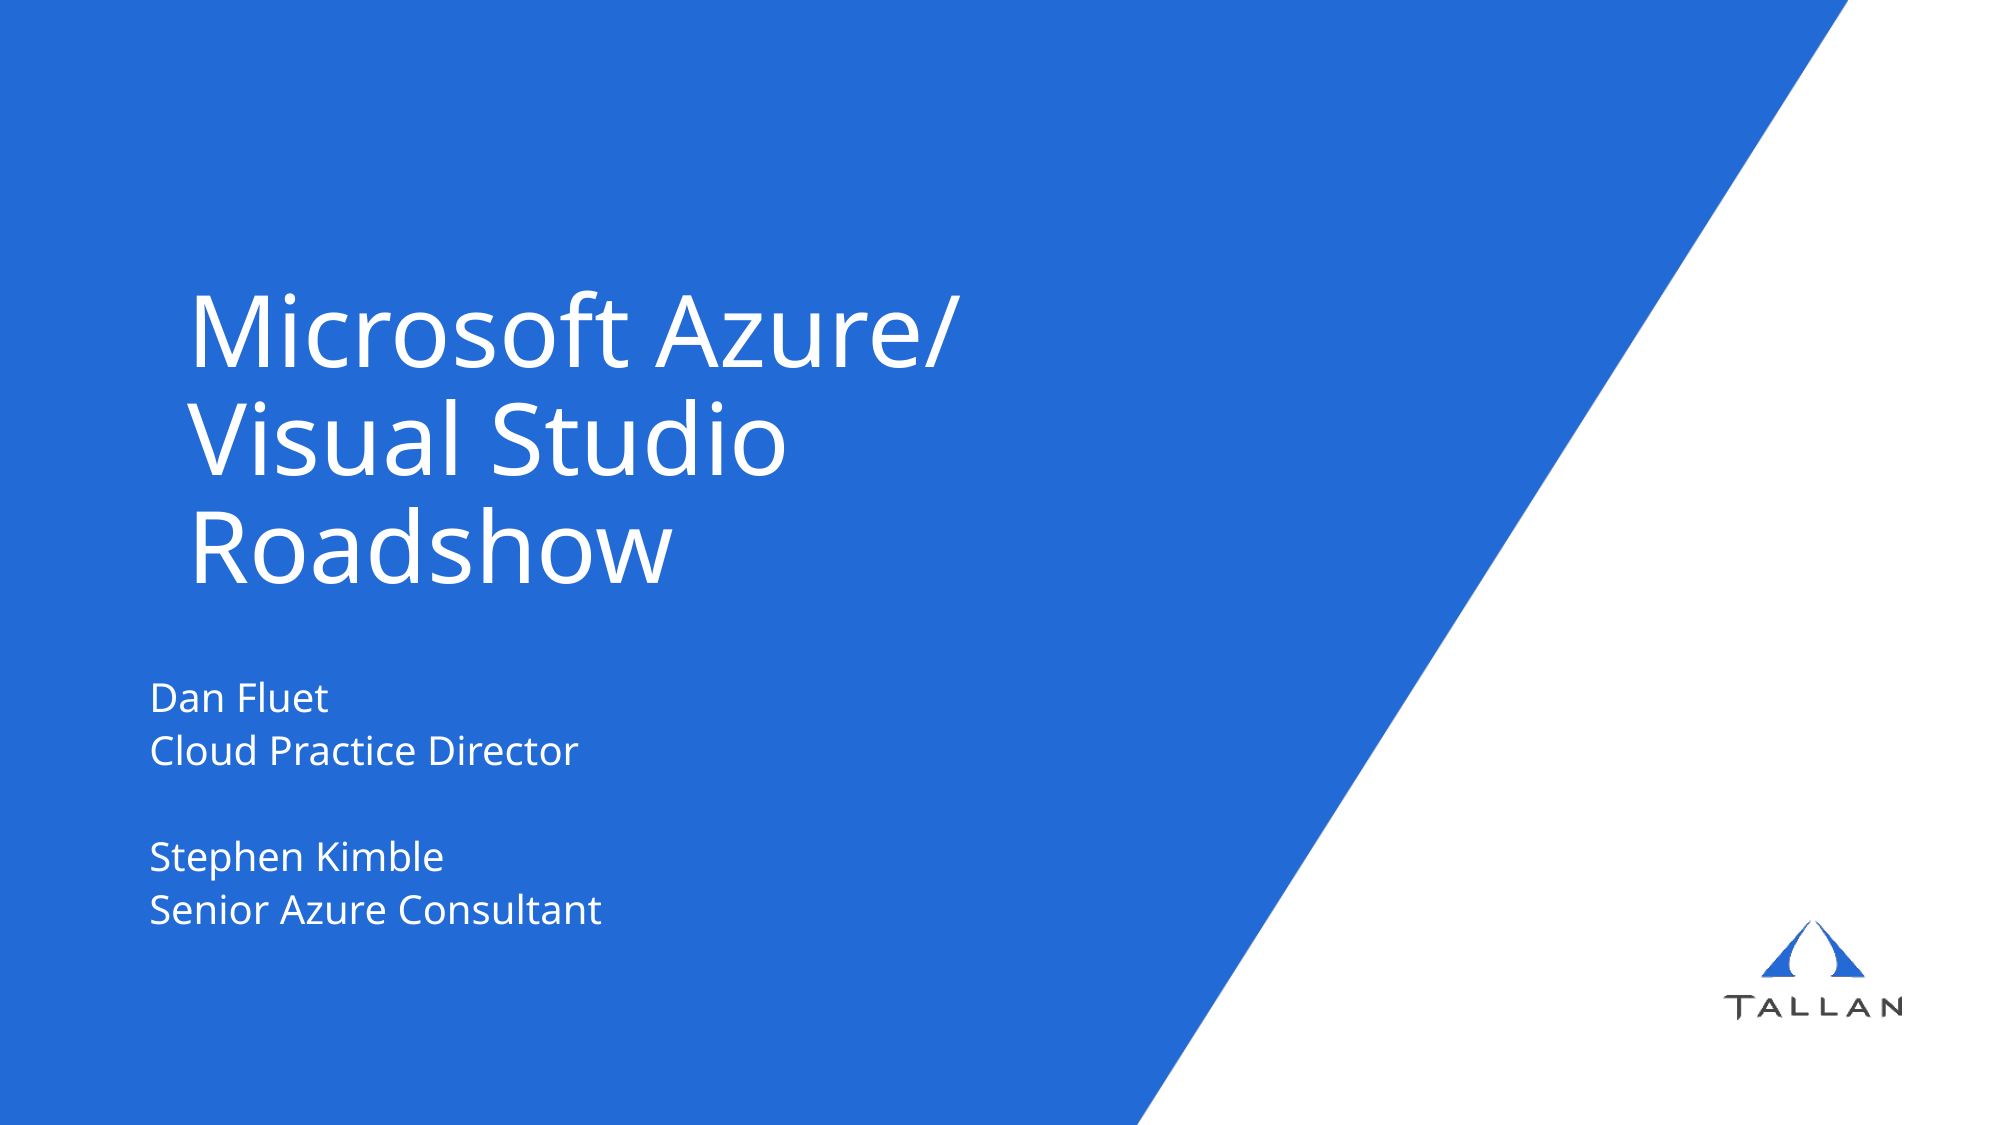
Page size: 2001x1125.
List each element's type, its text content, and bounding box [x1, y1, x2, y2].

picture [0, 0, 2001, 1125]
text_box Dan Fluet Cloud Practice Director Stephen Kimble Senior Azure Consultant [134, 670, 739, 944]
title Microsoft Azure/ Visual Studio Roadshow [172, 424, 1043, 613]
